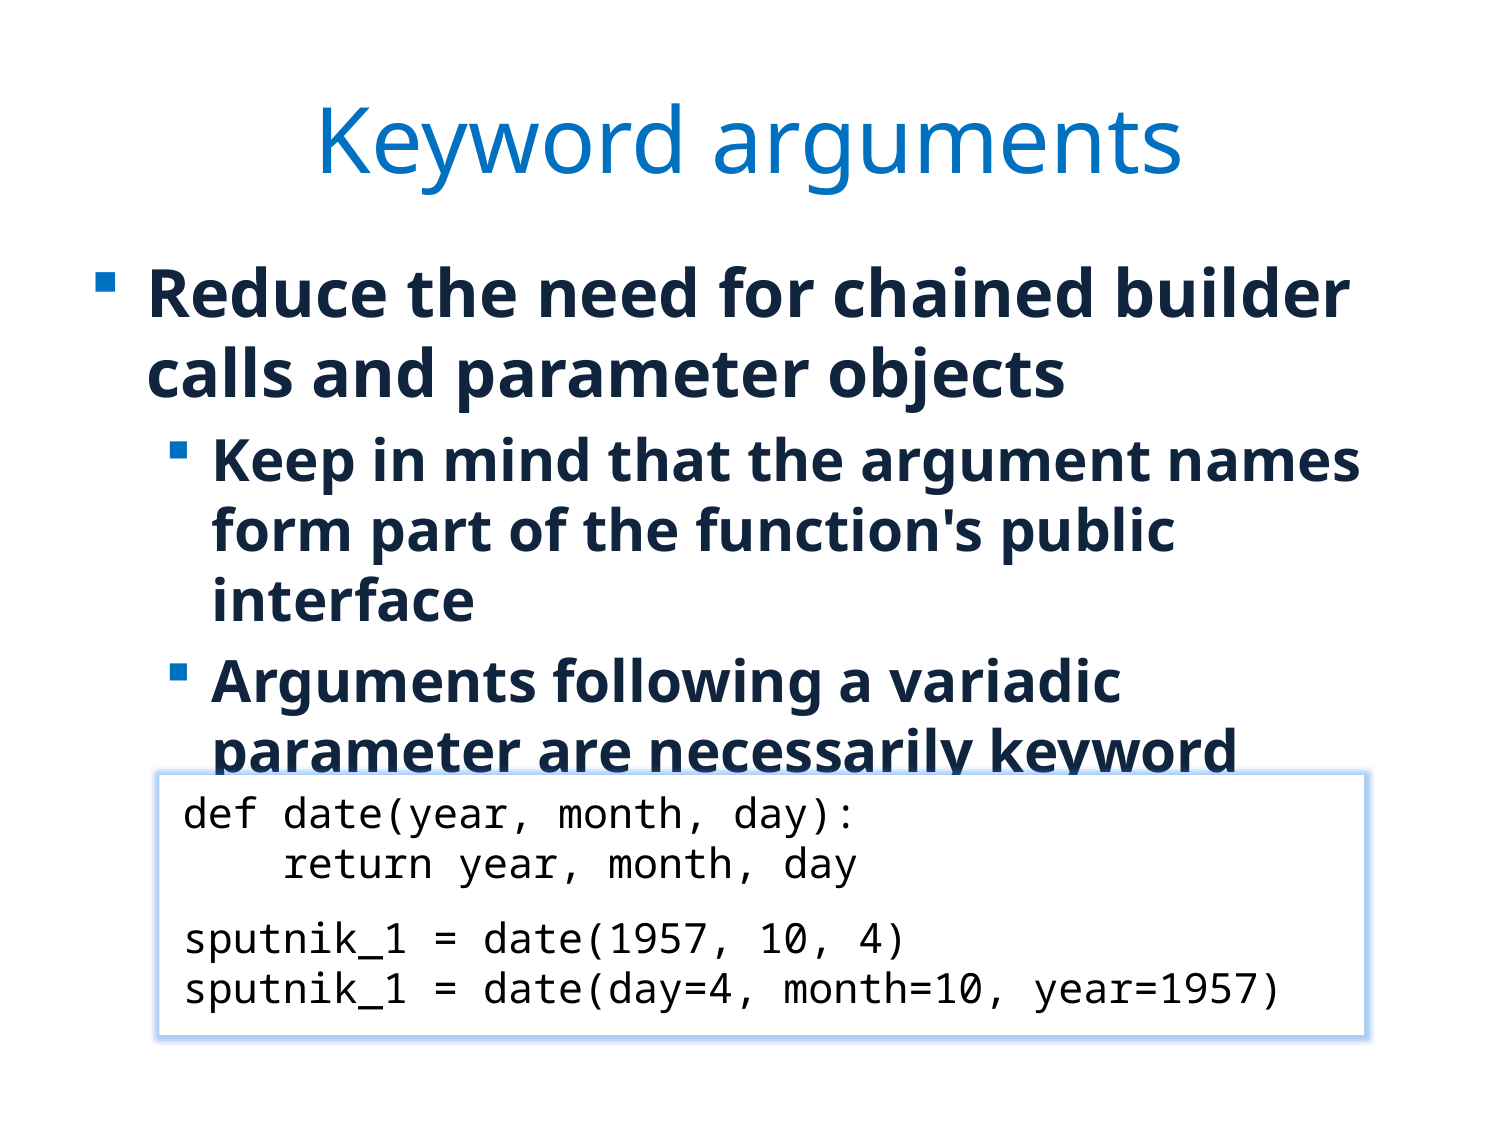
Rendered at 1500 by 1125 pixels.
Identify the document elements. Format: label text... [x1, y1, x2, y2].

list It is possible to take a slice of a string by specifying one or more of... A start position, which defaults to 0 A non-inclusive end position (which may be past the end, in which case the slice is up to the end), which defaults to len A step, which defaults to 1 With a step of 1, a slice is equivalent to a simple substring [153, 769, 1374, 986]
text_box def date(year, month, day): return year, month, day sputnik_1 = date(1957, 10, 4) sputnik_1 = date(day=4, month=10, year=1957) [159, 775, 1365, 1035]
list Reduce the need for chained builder calls and parameter objects Keep in mind that the argument names form part of the function's public interface Arguments following a variadic parameter are necessarily keyword arguments [75, 243, 1425, 986]
title Keyword arguments [75, 42, 1425, 231]
